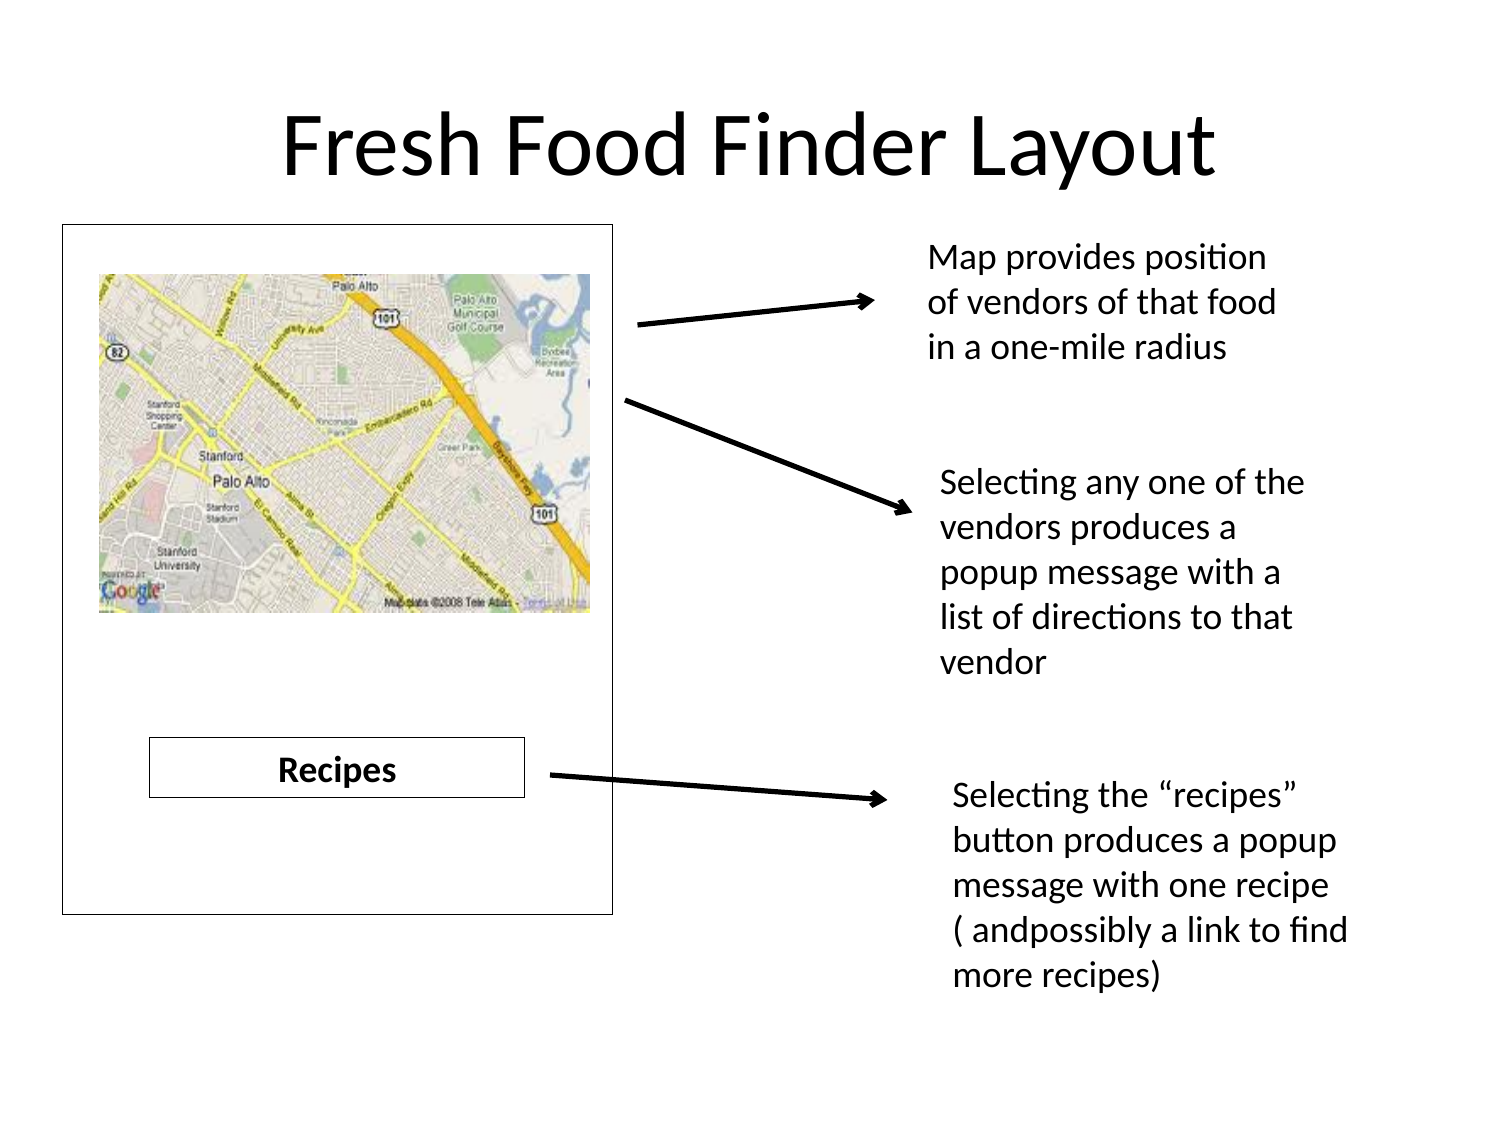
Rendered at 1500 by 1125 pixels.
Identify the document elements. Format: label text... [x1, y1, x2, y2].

text_box Selecting any one of the vendors produces a popup message with a list of directions to that vendor [924, 449, 1325, 690]
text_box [637, 299, 876, 326]
text_box Map provides position of vendors of that food in a one-mile radius [912, 224, 1313, 375]
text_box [624, 399, 913, 513]
title Fresh Food Finder Layout [75, 45, 1425, 233]
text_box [62, 224, 613, 922]
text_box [549, 774, 888, 801]
text_box Selecting the “recipes” button produces a popup message with one recipe ( andpossibly a link to find more recipes) [937, 762, 1413, 1003]
